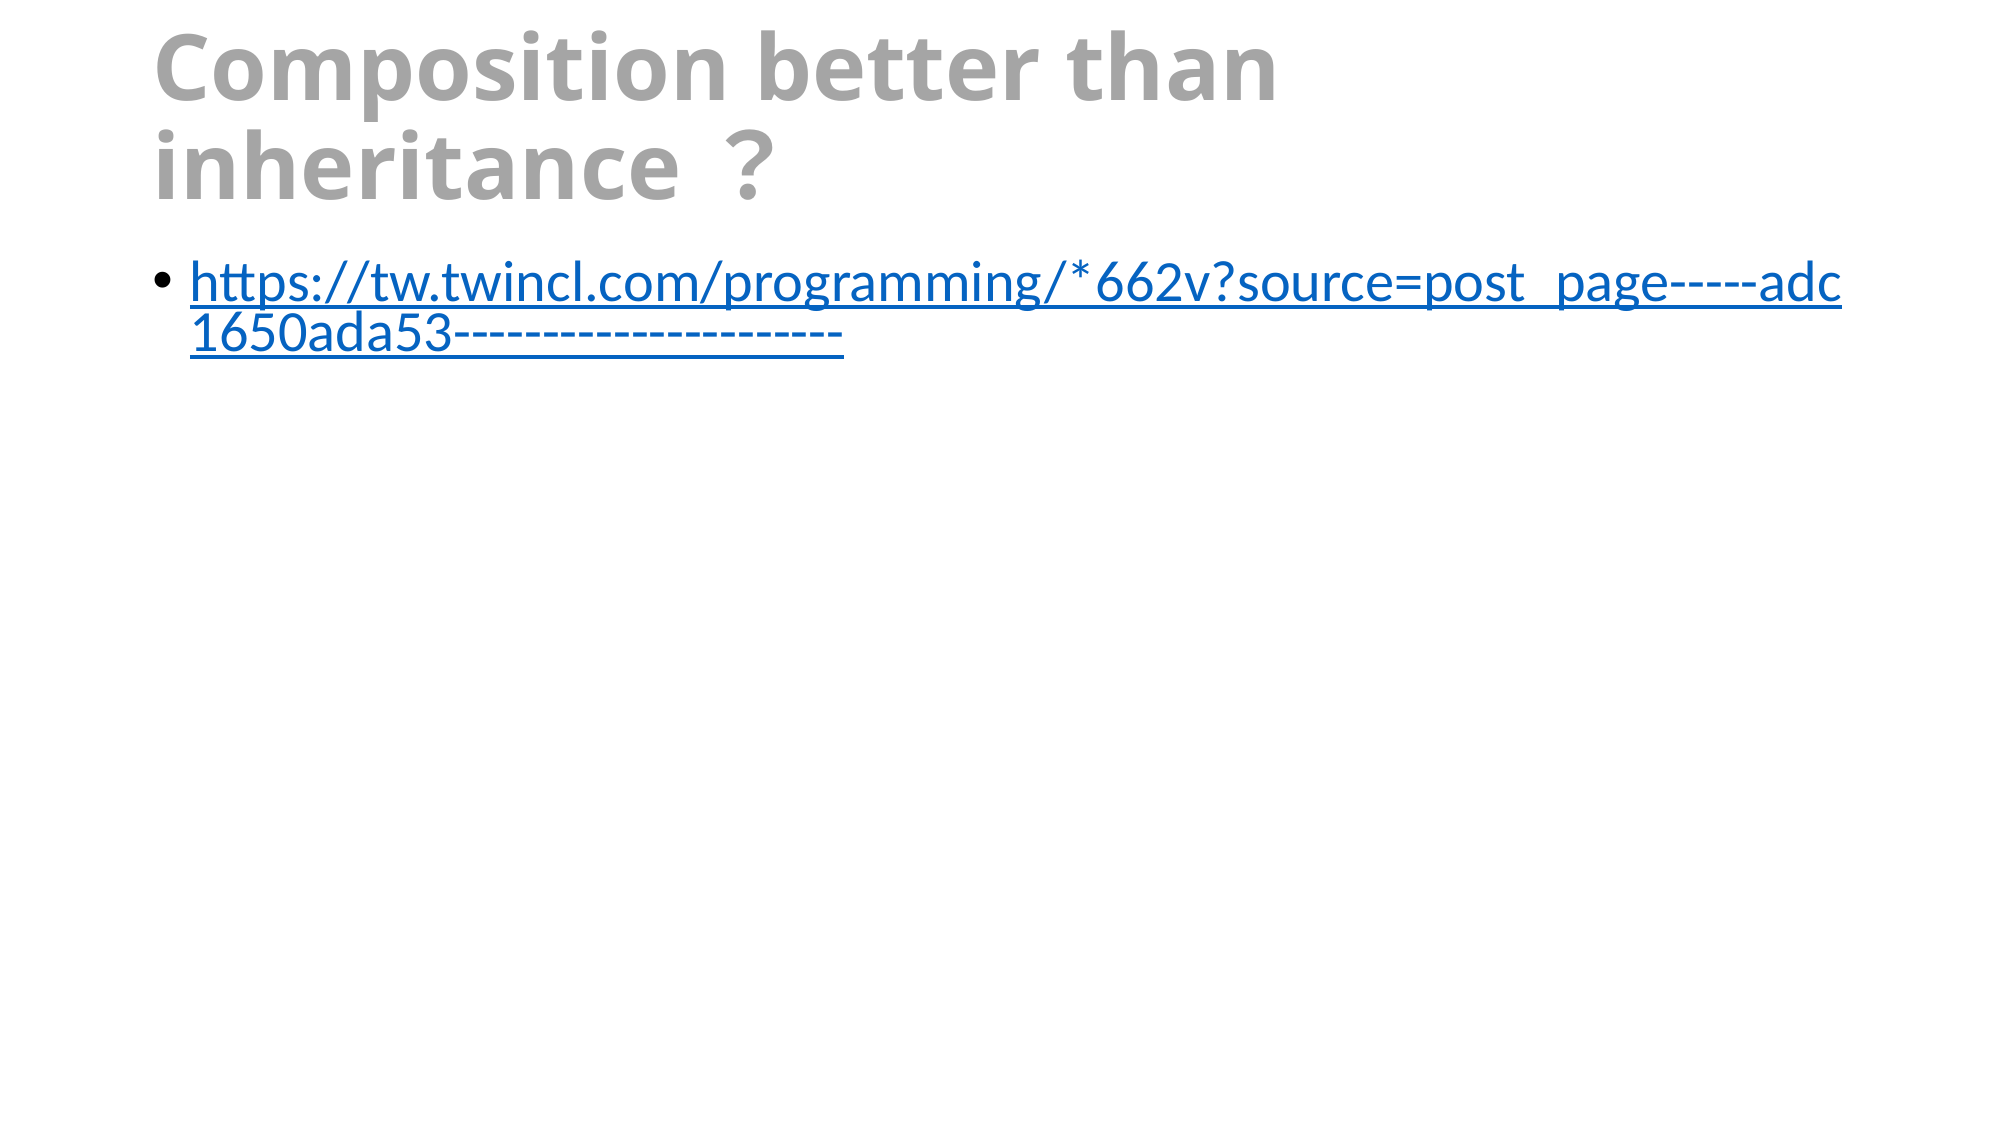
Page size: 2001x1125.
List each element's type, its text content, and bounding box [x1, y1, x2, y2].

title Composition better than inheritance？ [137, 59, 1863, 182]
list https://tw.twincl.com/programming/*662v?source=post_page-----adc1650ada53---------------------- [137, 243, 1863, 1014]
